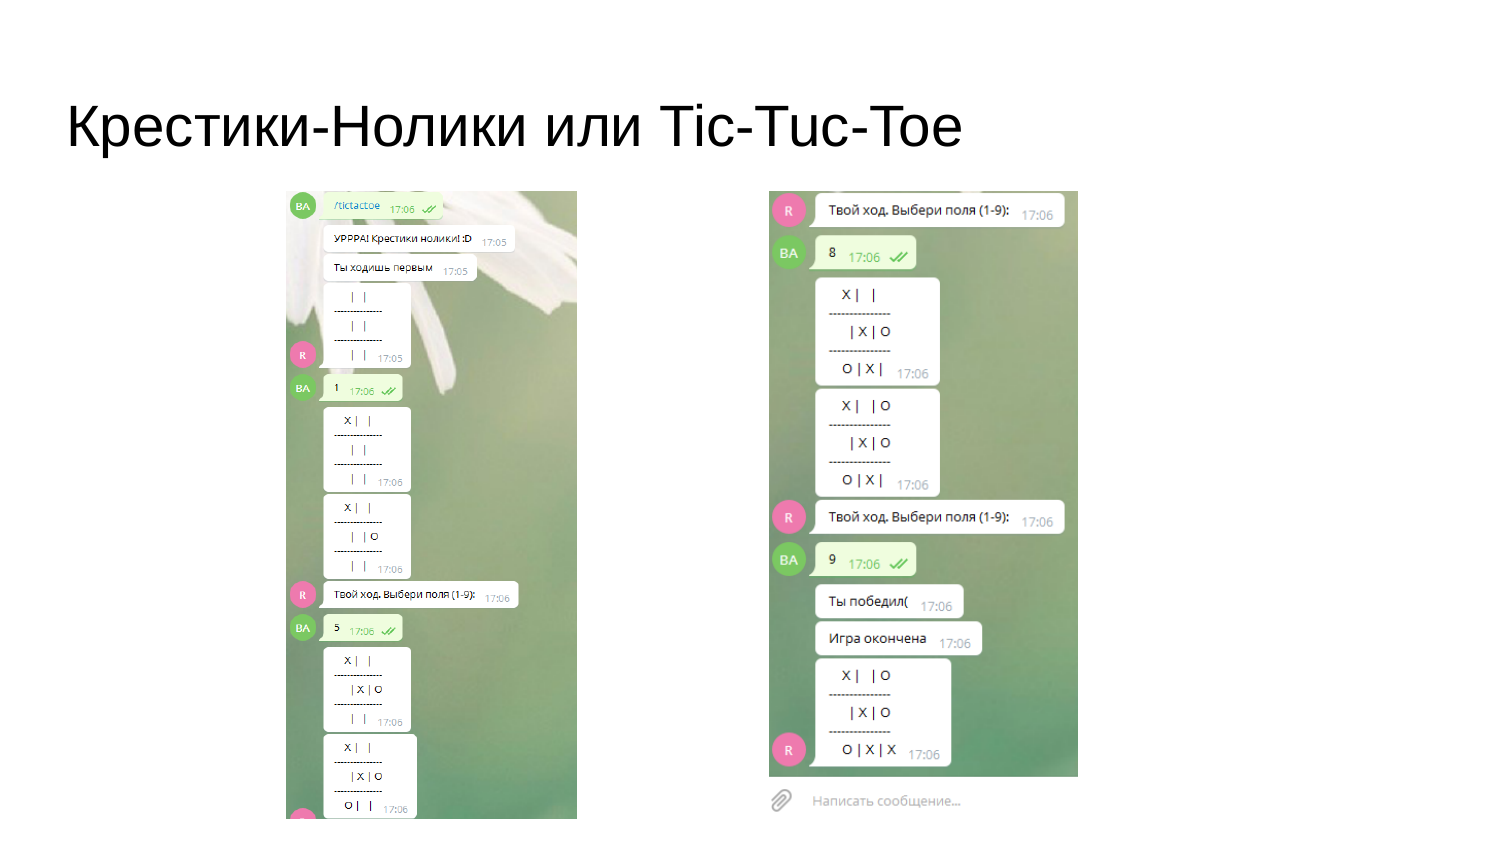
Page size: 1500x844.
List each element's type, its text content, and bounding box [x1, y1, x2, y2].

title Крестики-Нолики или Tic-Tuc-Toe [51, 72, 1449, 167]
picture [285, 191, 577, 819]
picture [769, 191, 1078, 819]
